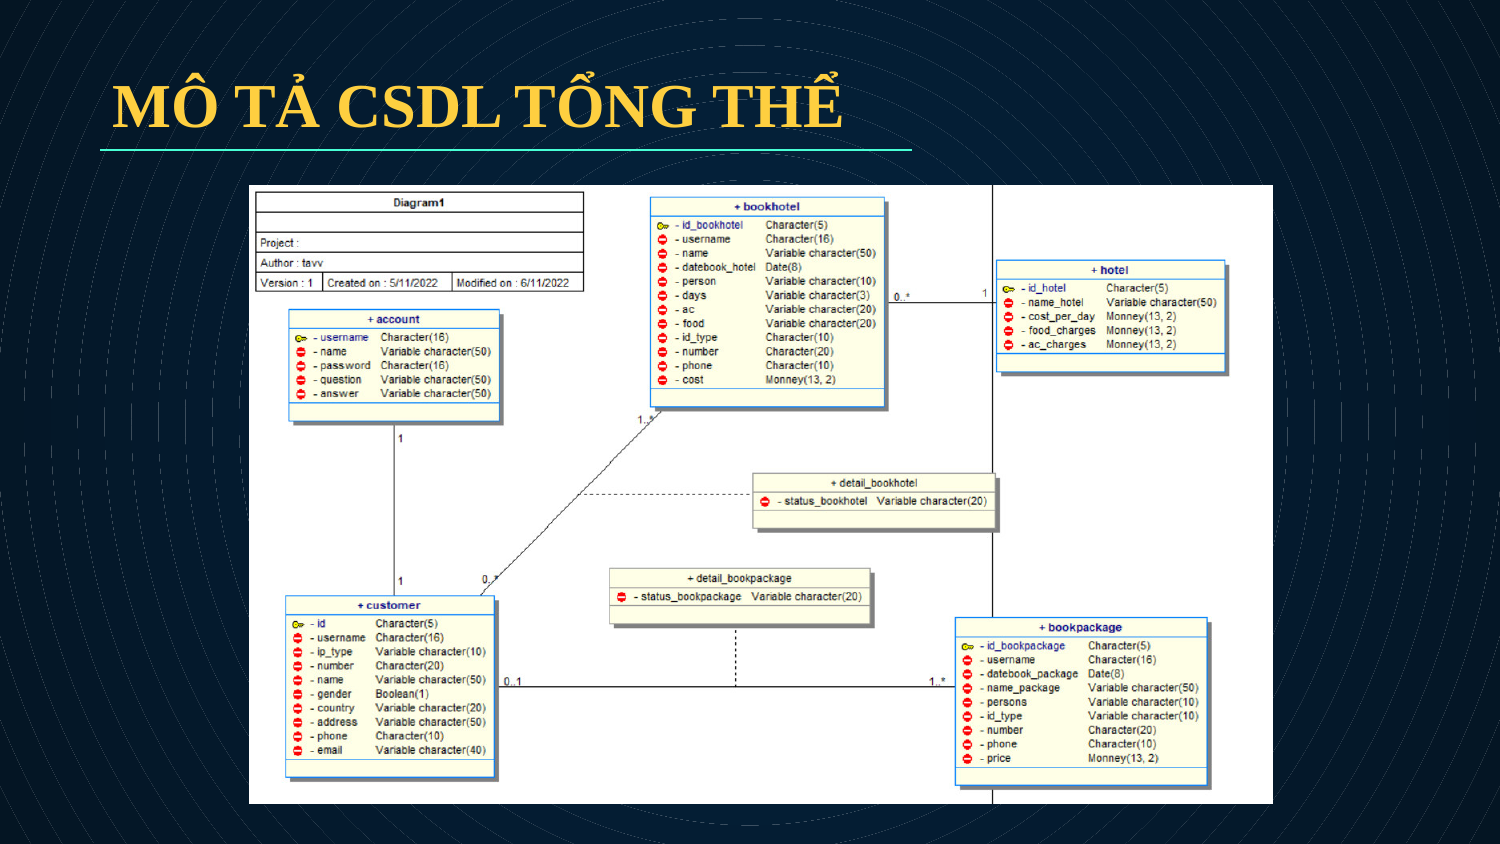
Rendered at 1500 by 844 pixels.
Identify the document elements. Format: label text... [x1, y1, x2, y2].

title MÔ TẢ CSDL TỔNG THỂ [86, 55, 861, 156]
picture [249, 185, 1273, 804]
